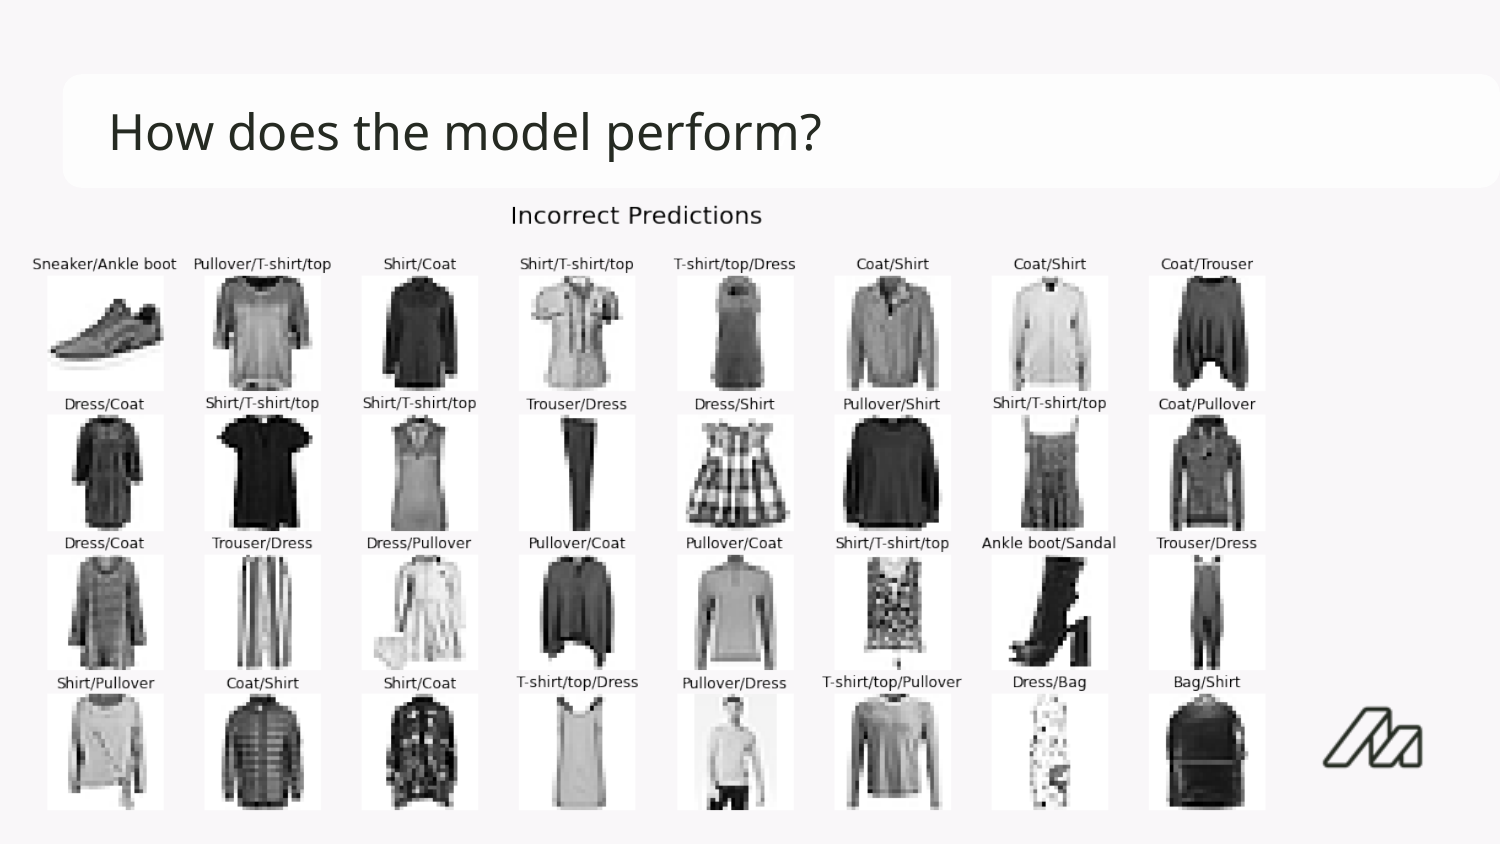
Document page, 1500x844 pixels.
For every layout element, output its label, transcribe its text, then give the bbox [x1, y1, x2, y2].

picture [24, 197, 1273, 819]
title How does the model perform? [93, 95, 1407, 173]
picture [1295, 686, 1454, 799]
